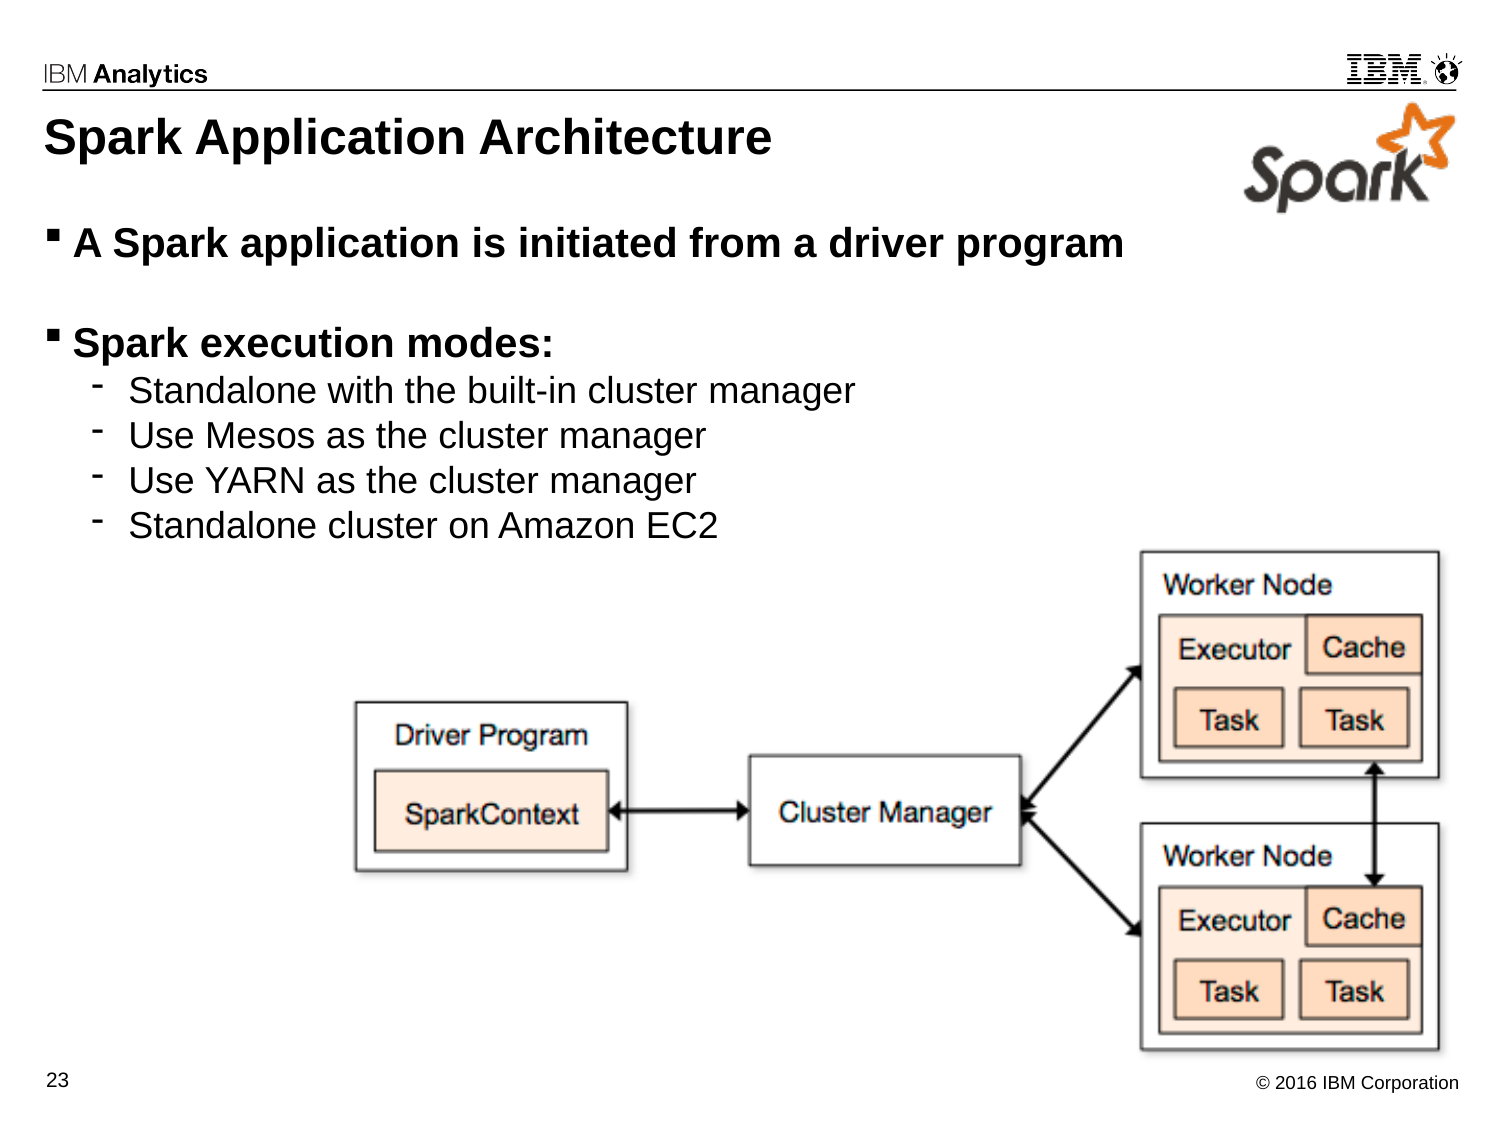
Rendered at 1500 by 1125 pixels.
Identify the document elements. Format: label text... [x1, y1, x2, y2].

picture [1336, 42, 1471, 94]
picture [337, 539, 1457, 1069]
picture [1240, 100, 1457, 216]
text_box Spark Application Architecture [43, 97, 1446, 180]
text_box A Spark application is initiated from a driver program Spark execution modes: Standalone with the built-in cluster manager Use Mesos as the cluster manager Use YARN as the cluster manager Standalone cluster on Amazon EC2 [43, 208, 1445, 1045]
picture [26, 46, 226, 102]
